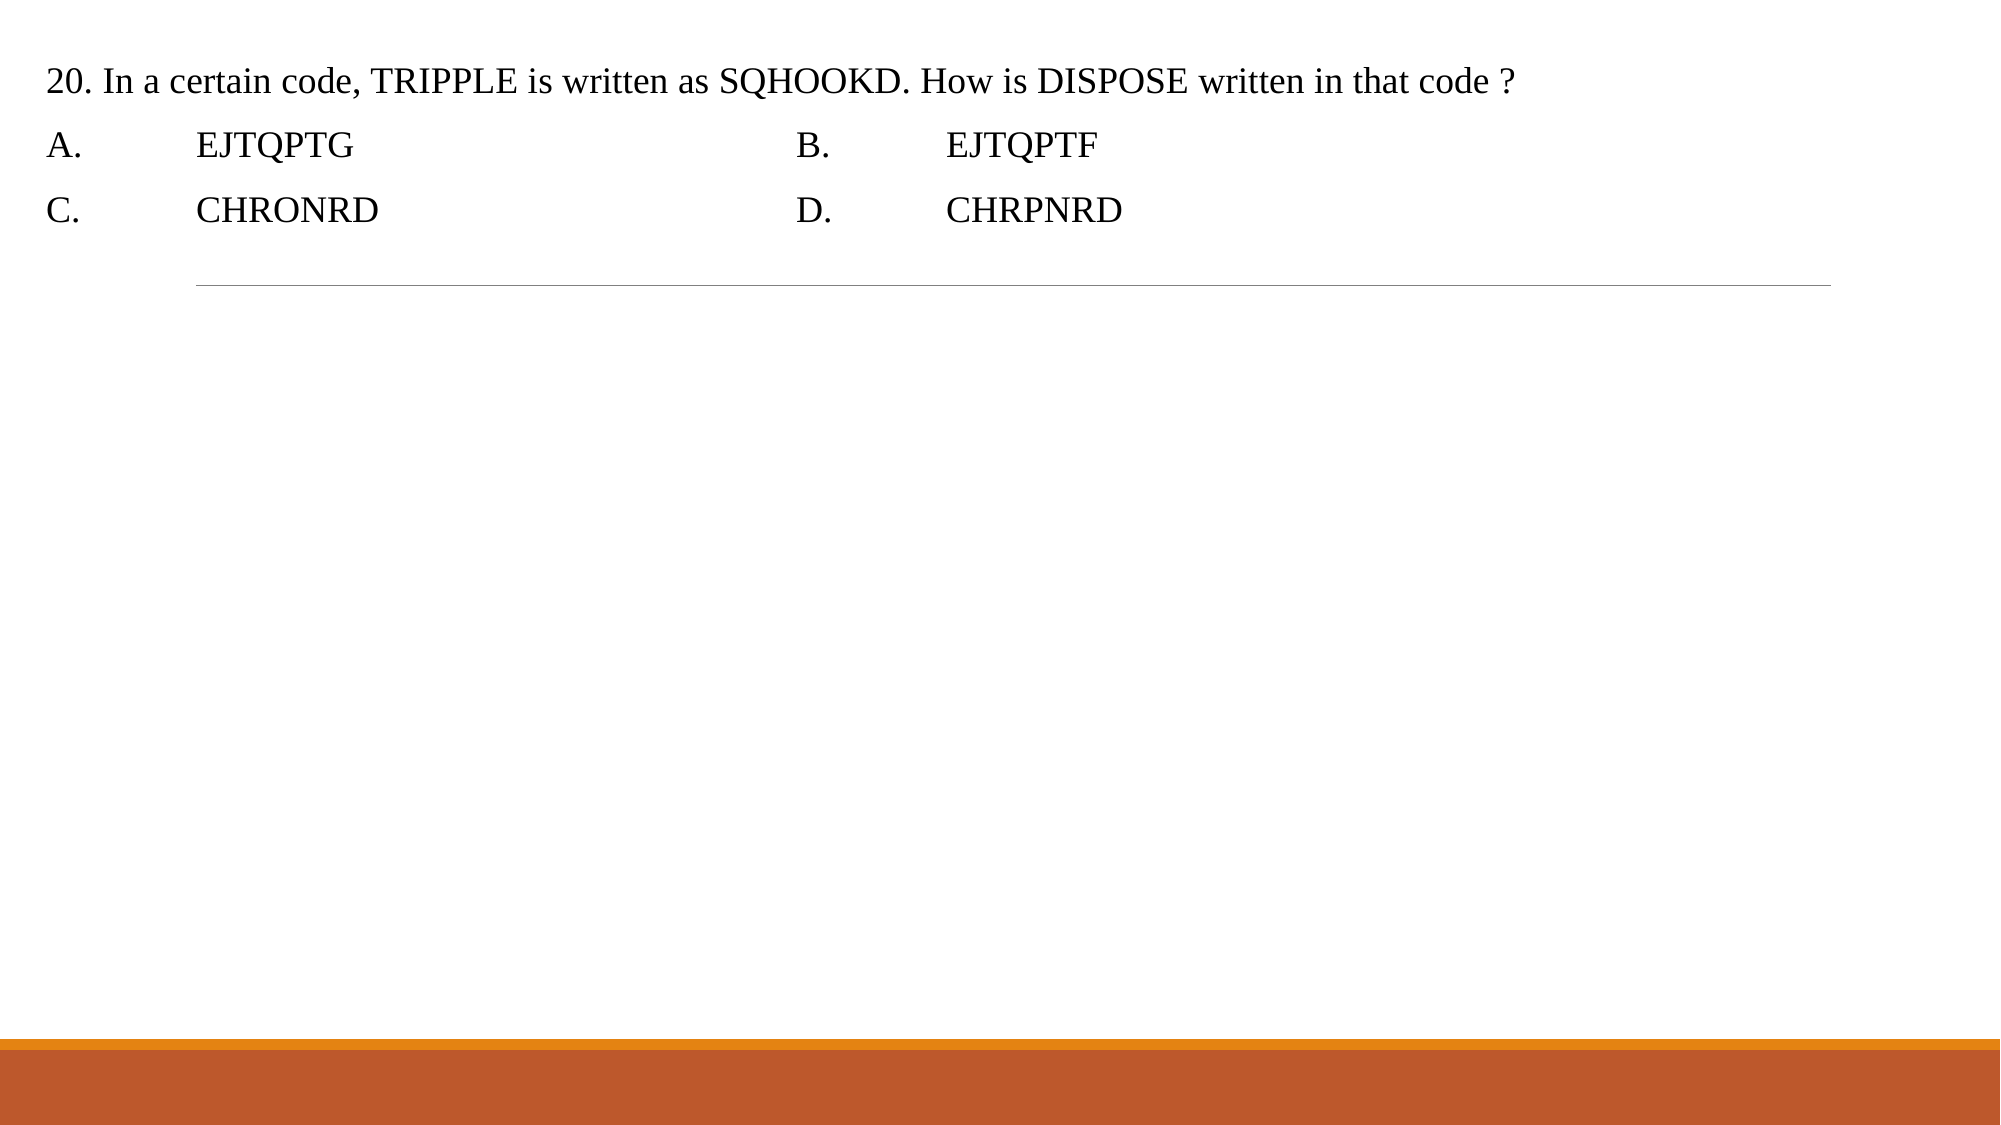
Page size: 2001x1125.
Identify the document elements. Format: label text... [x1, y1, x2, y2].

text_box 20. In a certain code, TRIPPLE is written as SQHOOKD. How is DISPOSE written in that code ? A. EJTQPTG B. EJTQPTF C. CHRONRD D. CHRPNRD [31, 45, 1886, 238]
